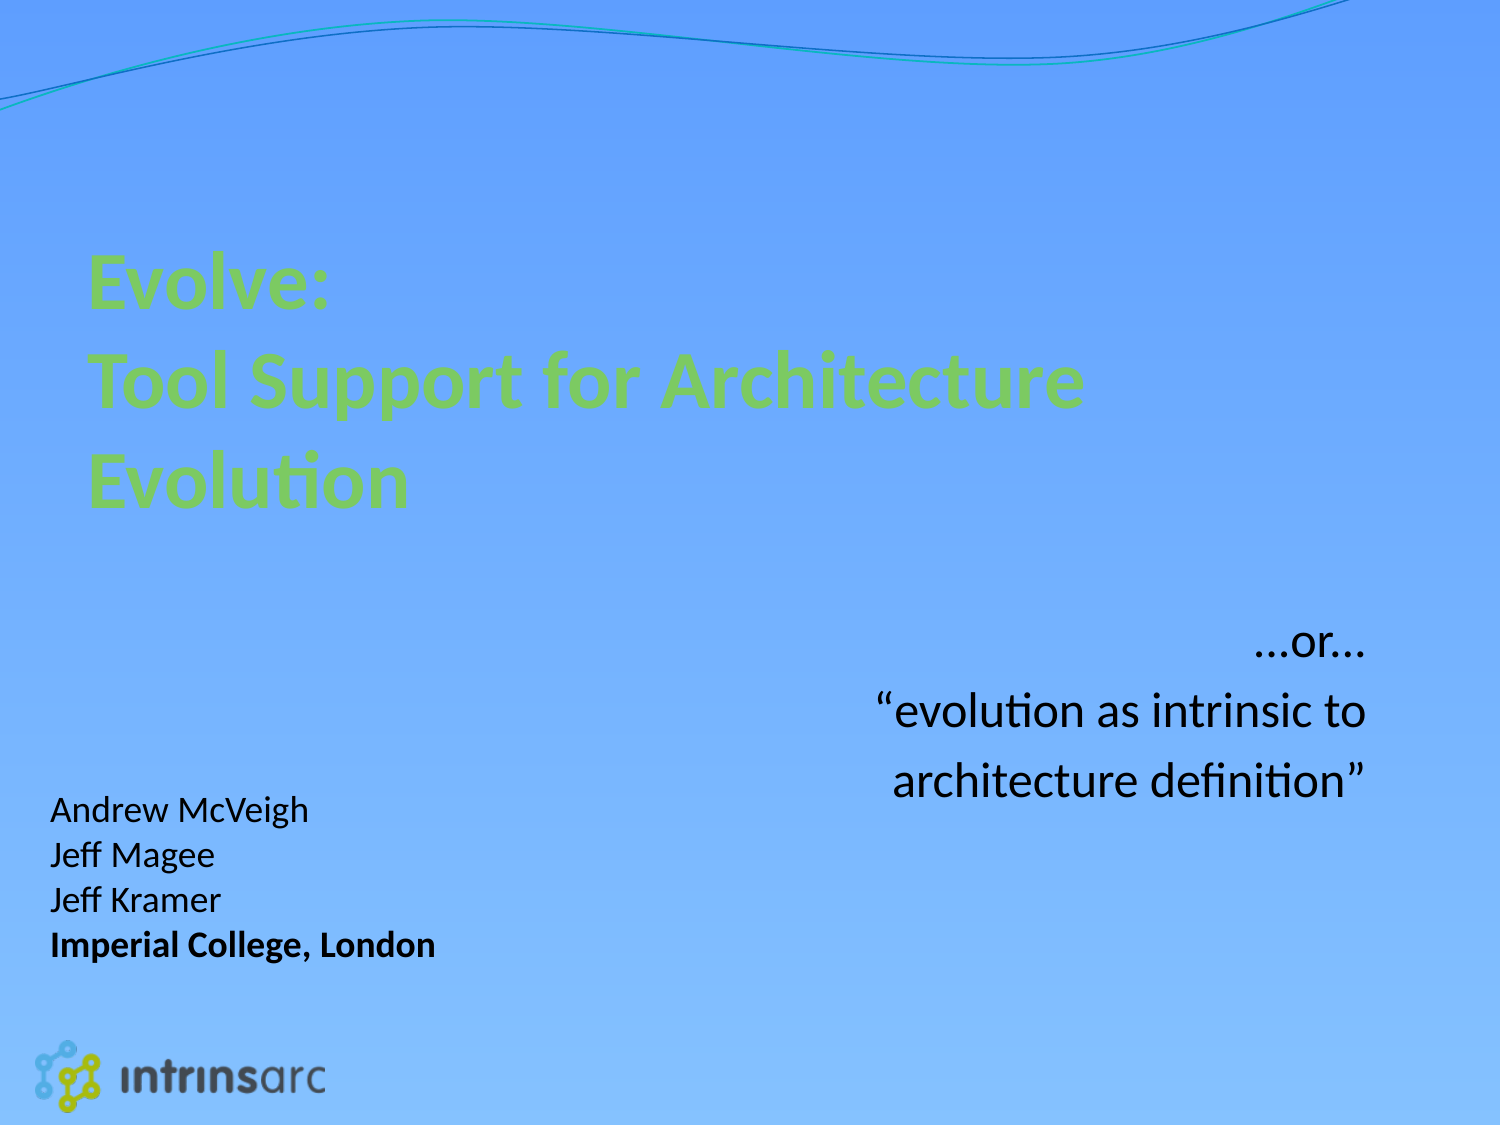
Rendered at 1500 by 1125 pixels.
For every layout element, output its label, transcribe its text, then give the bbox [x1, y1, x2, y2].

title Evolve: Tool Support for Architecture Evolution [87, 224, 1376, 525]
picture [35, 997, 325, 1114]
subtitle ...or... “evolution as intrinsic to architecture definition” [87, 529, 1376, 818]
text_box Andrew McVeigh Jeff Magee Jeff Kramer Imperial College, London [35, 777, 493, 972]
